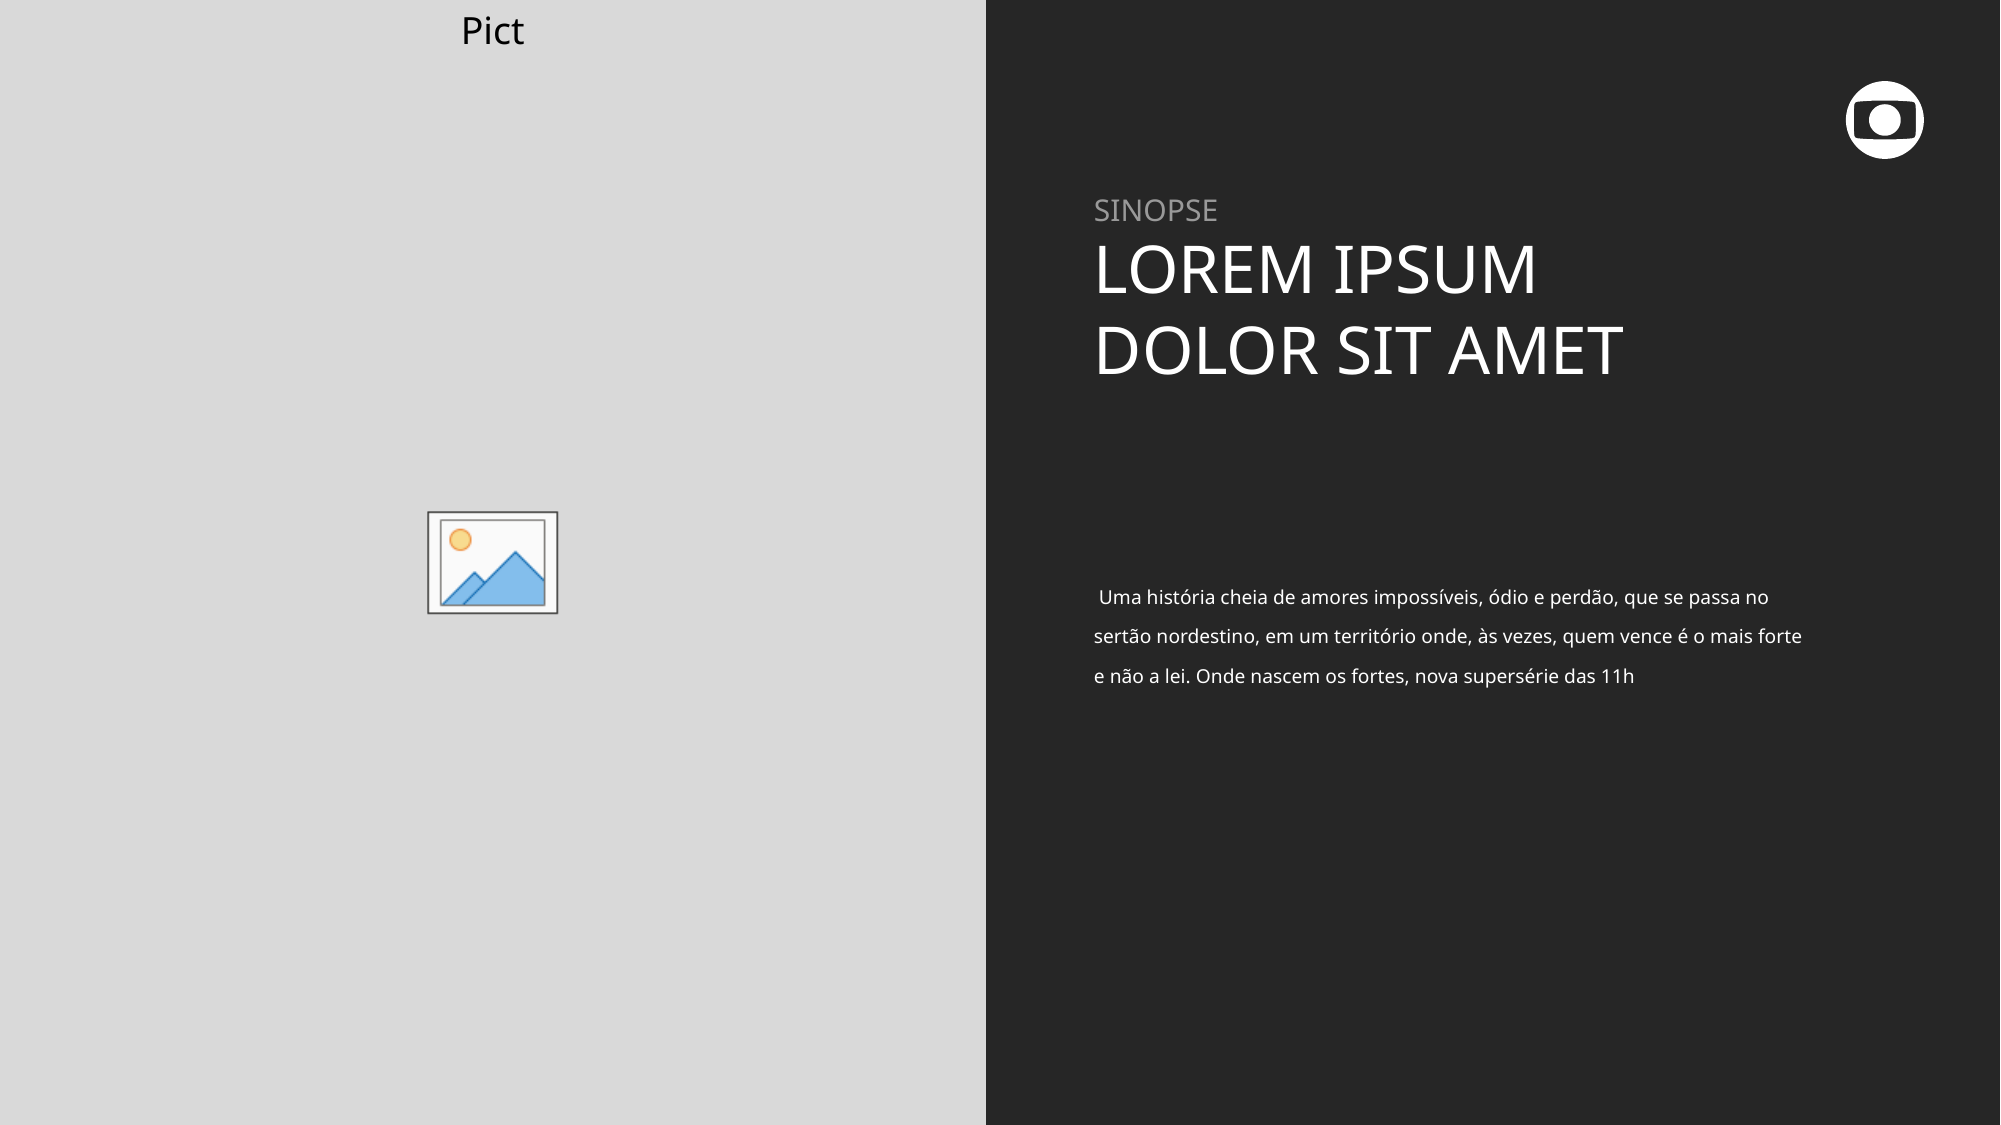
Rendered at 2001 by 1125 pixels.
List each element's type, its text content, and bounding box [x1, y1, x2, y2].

title SINOPSE LOREM IPSUM DOLOR SIT AMET [1078, 183, 1753, 401]
list Uma história cheia de amores impossíveis, ódio e perdão, que se passa no sertão nordestino, em um território onde, às vezes, quem vence é o mais forte e não a lei. Onde nascem os fortes, nova supersérie das 11h [1078, 563, 1832, 699]
picture [0, 0, 986, 1125]
